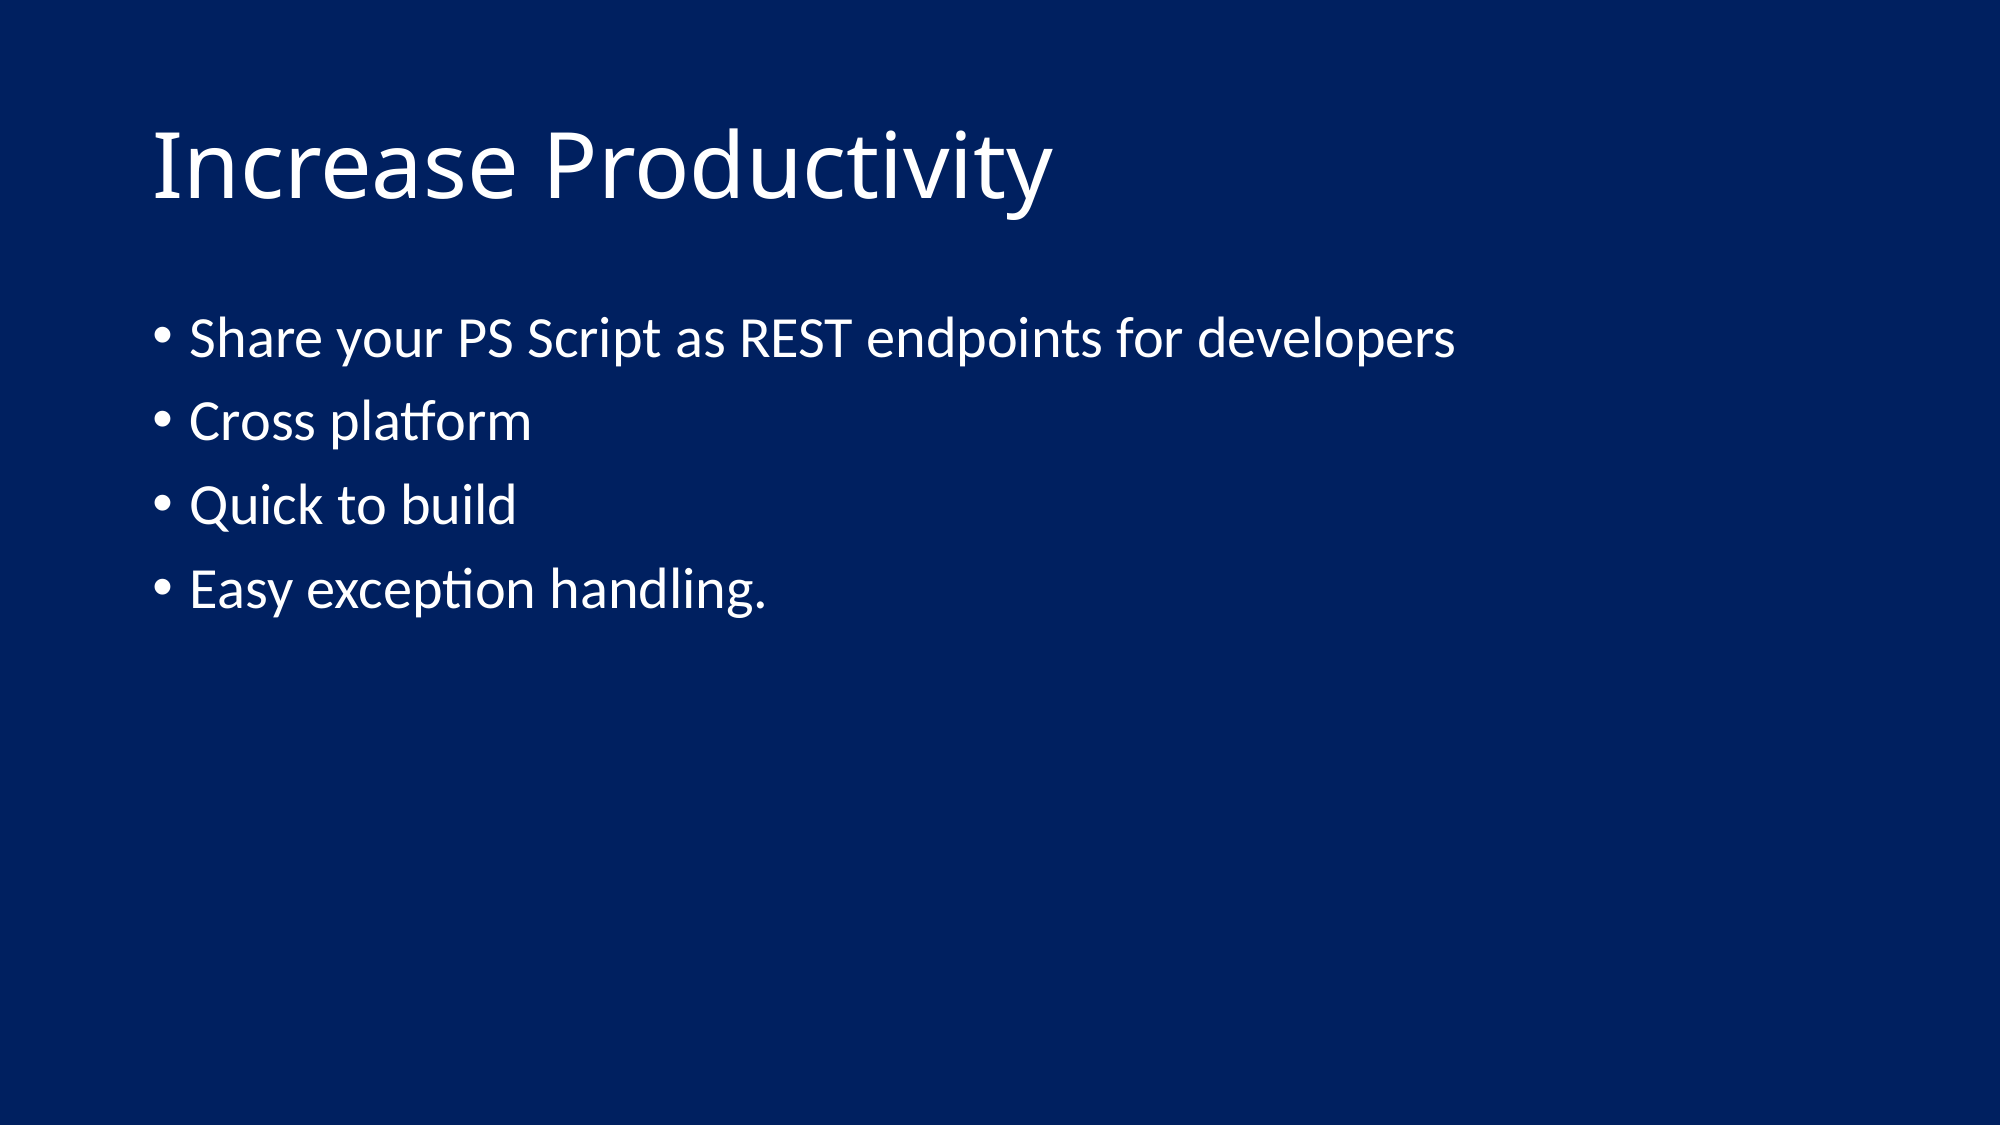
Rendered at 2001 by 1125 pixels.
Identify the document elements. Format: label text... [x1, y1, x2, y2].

list Share your PS Script as REST endpoints for developers Cross platform Quick to build Easy exception handling. [137, 299, 1863, 1014]
title Increase Productivity [137, 59, 1863, 278]
